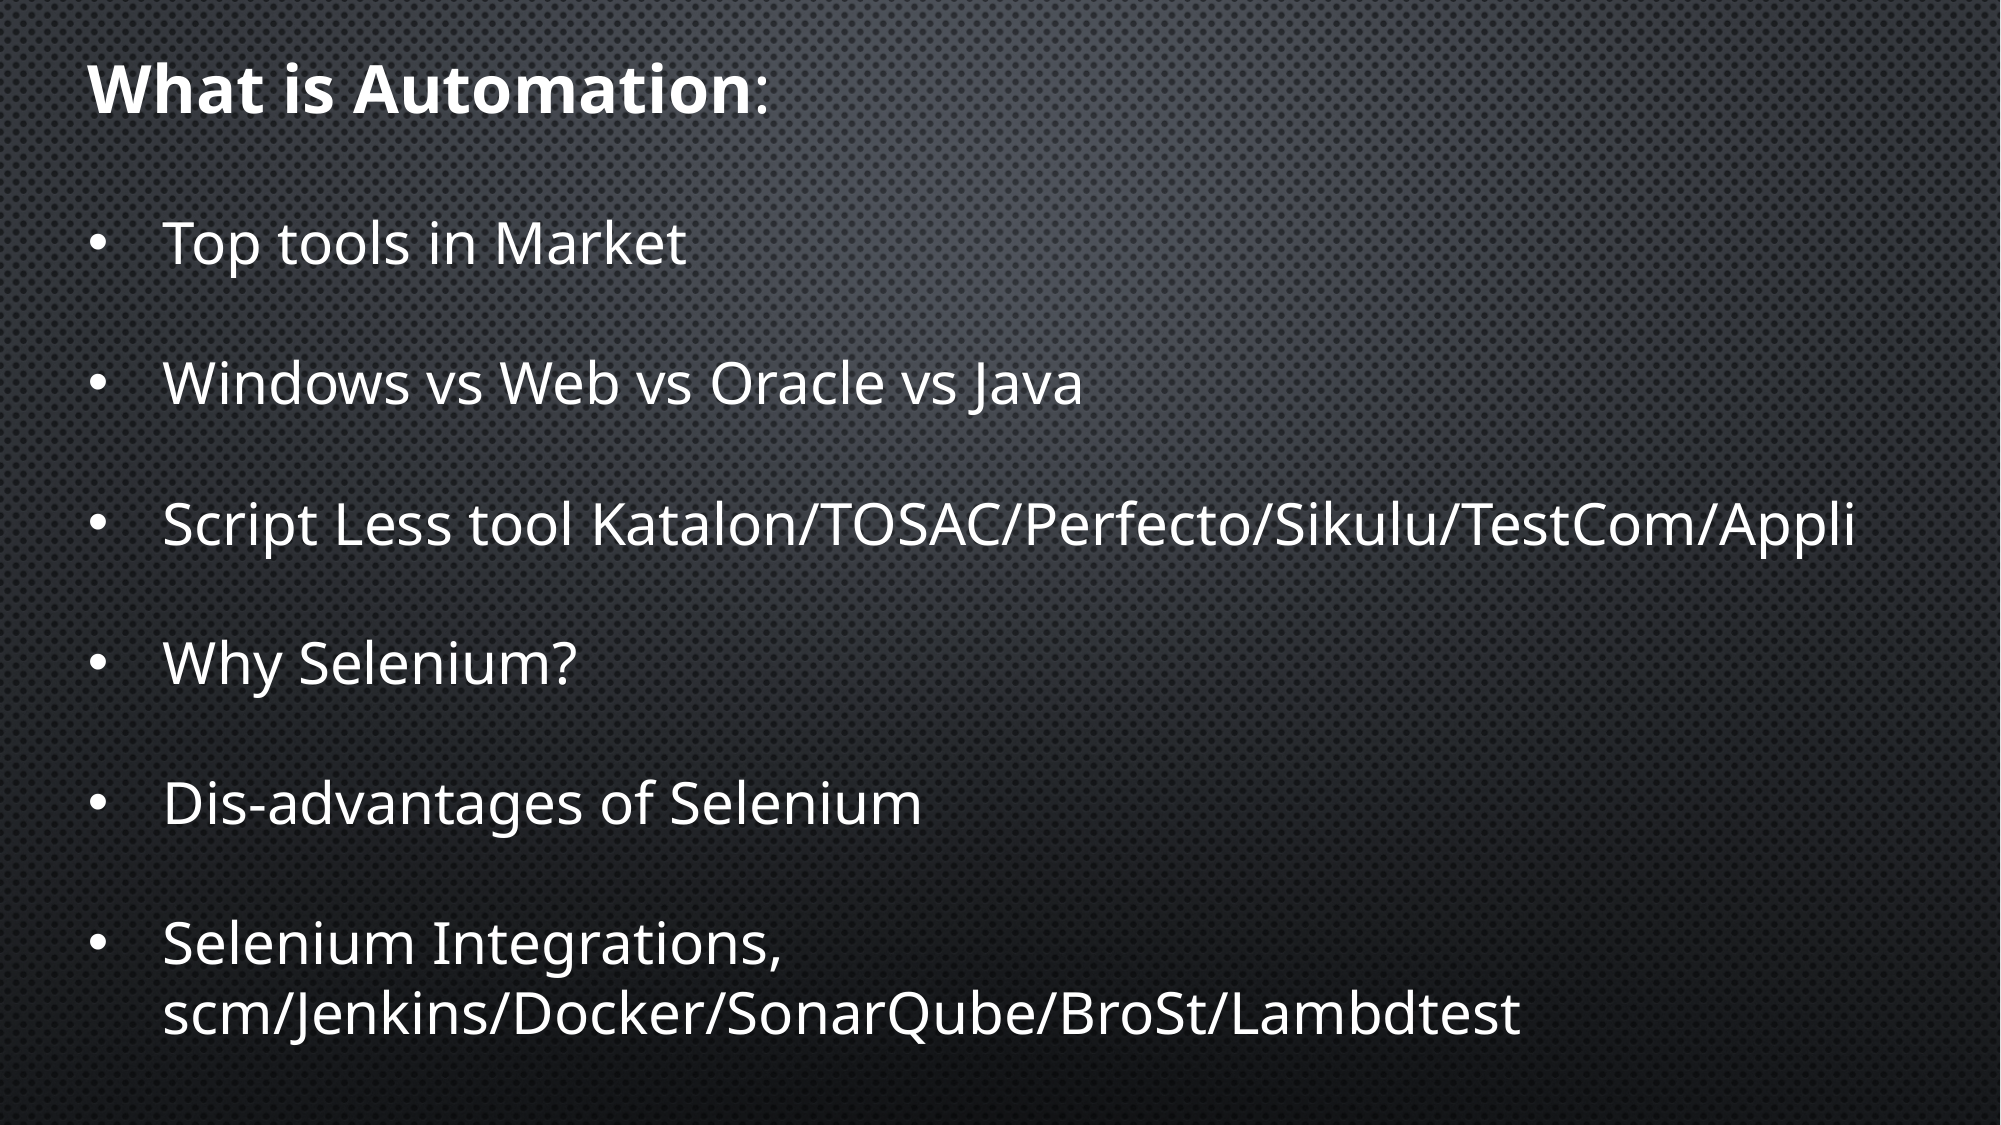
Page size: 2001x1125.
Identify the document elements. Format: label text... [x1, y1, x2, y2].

text_box What is Automation: Top tools in Market Windows vs Web vs Oracle vs Java Script Less tool Katalon/TOSAC/Perfecto/Sikulu/TestCom/Appli Why Selenium? Dis-advantages of Selenium Selenium Integrations, scm/Jenkins/Docker/SonarQube/BroSt/Lambdtest [73, 39, 1954, 1125]
